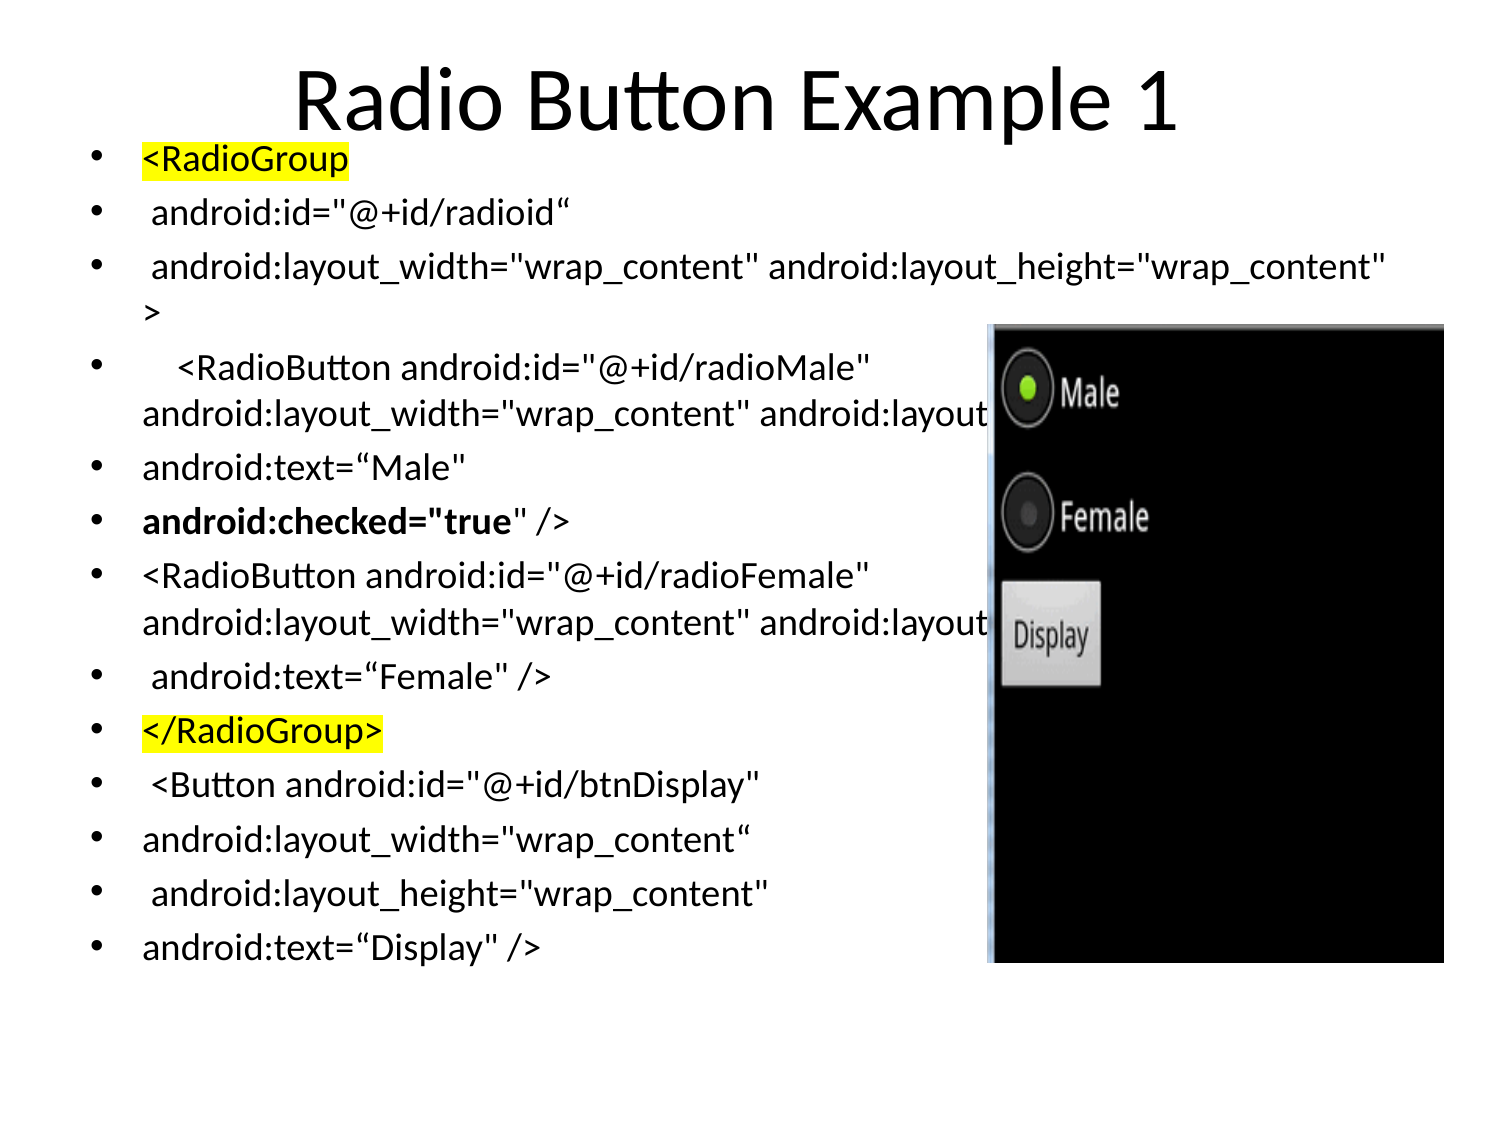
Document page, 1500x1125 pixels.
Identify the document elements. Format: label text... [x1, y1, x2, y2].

list <RadioGroup android:id="@+id/radioid“ android:layout_width="wrap_content" android:layout_height="wrap_content" > <RadioButton android:id="@+id/radioMale" android:layout_width="wrap_content" android:layout_height="wrap_content" android:text=“Male" android:checked="true" /> <RadioButton android:id="@+id/radioFemale" android:layout_width="wrap_content" android:layout_height="wrap_content“ android:text=“Female" /> </RadioGroup> <Button android:id="@+id/btnDisplay" android:layout_width="wrap_content“ android:layout_height="wrap_content" android:text=“Display" /> [75, 125, 1425, 1063]
picture [987, 324, 1444, 963]
title Radio Button Example 1 [62, 0, 1413, 188]
